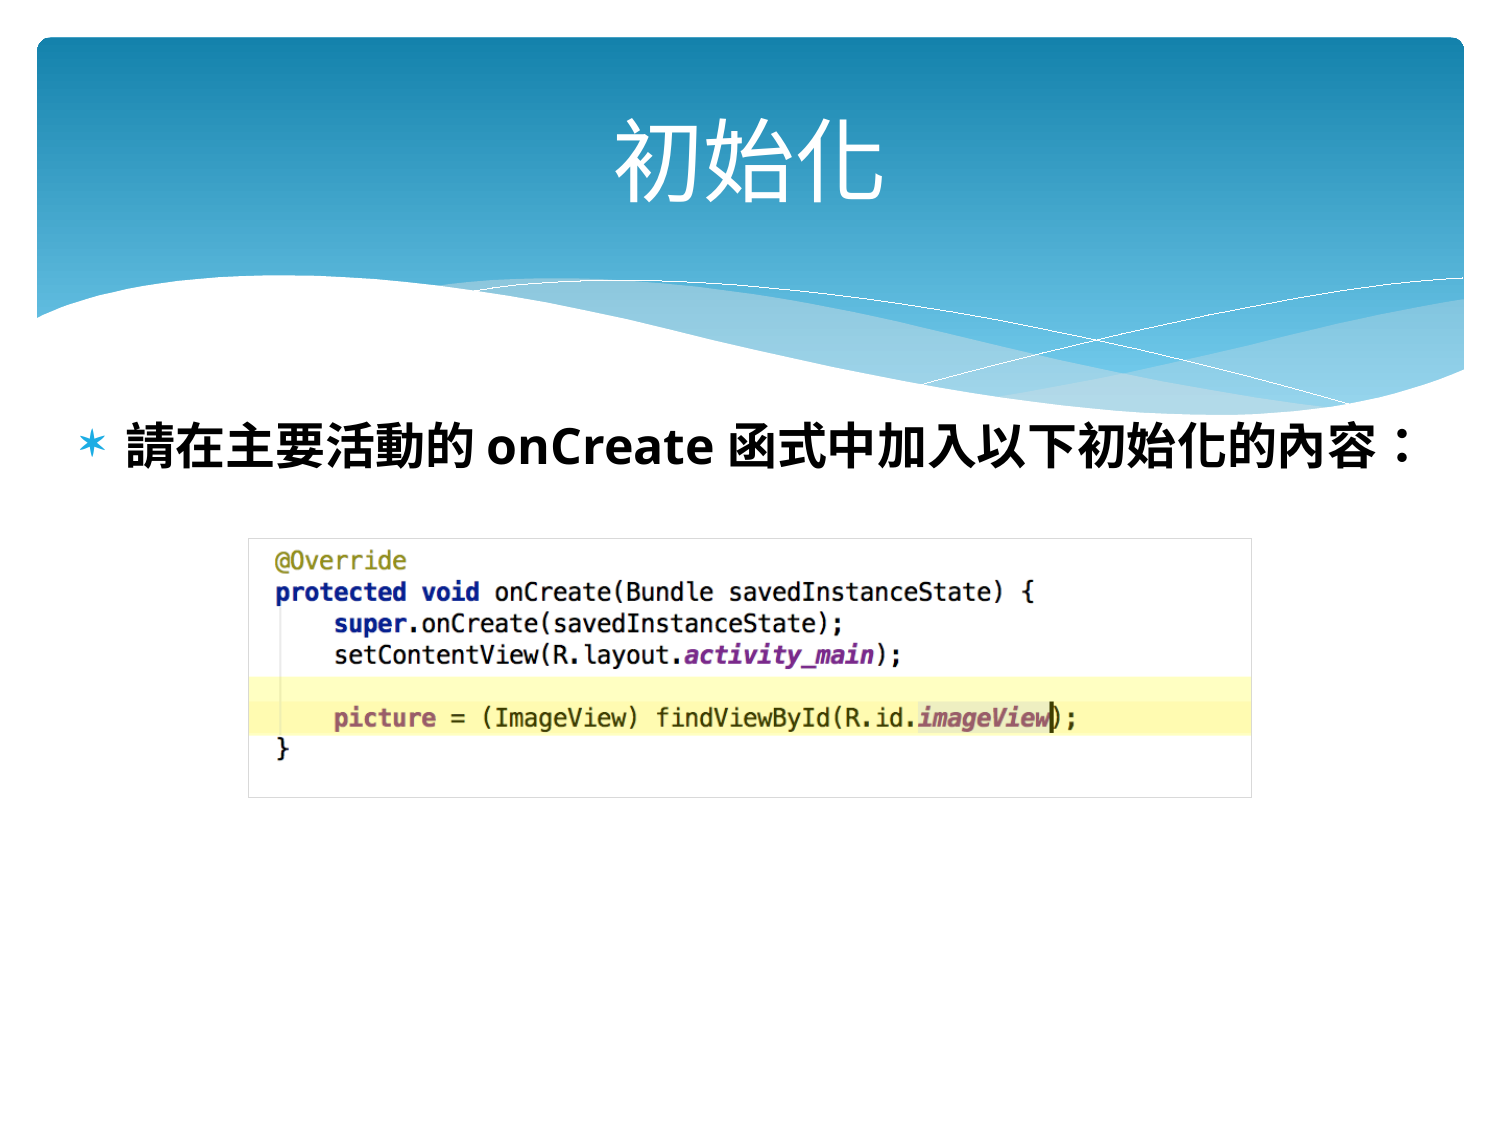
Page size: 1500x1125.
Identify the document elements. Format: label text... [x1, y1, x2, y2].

list 請在主要活動的onCreate函式中加入以下初始化的內容： [64, 407, 1463, 1005]
picture [248, 538, 1252, 798]
title 初始化 [75, 55, 1425, 261]
